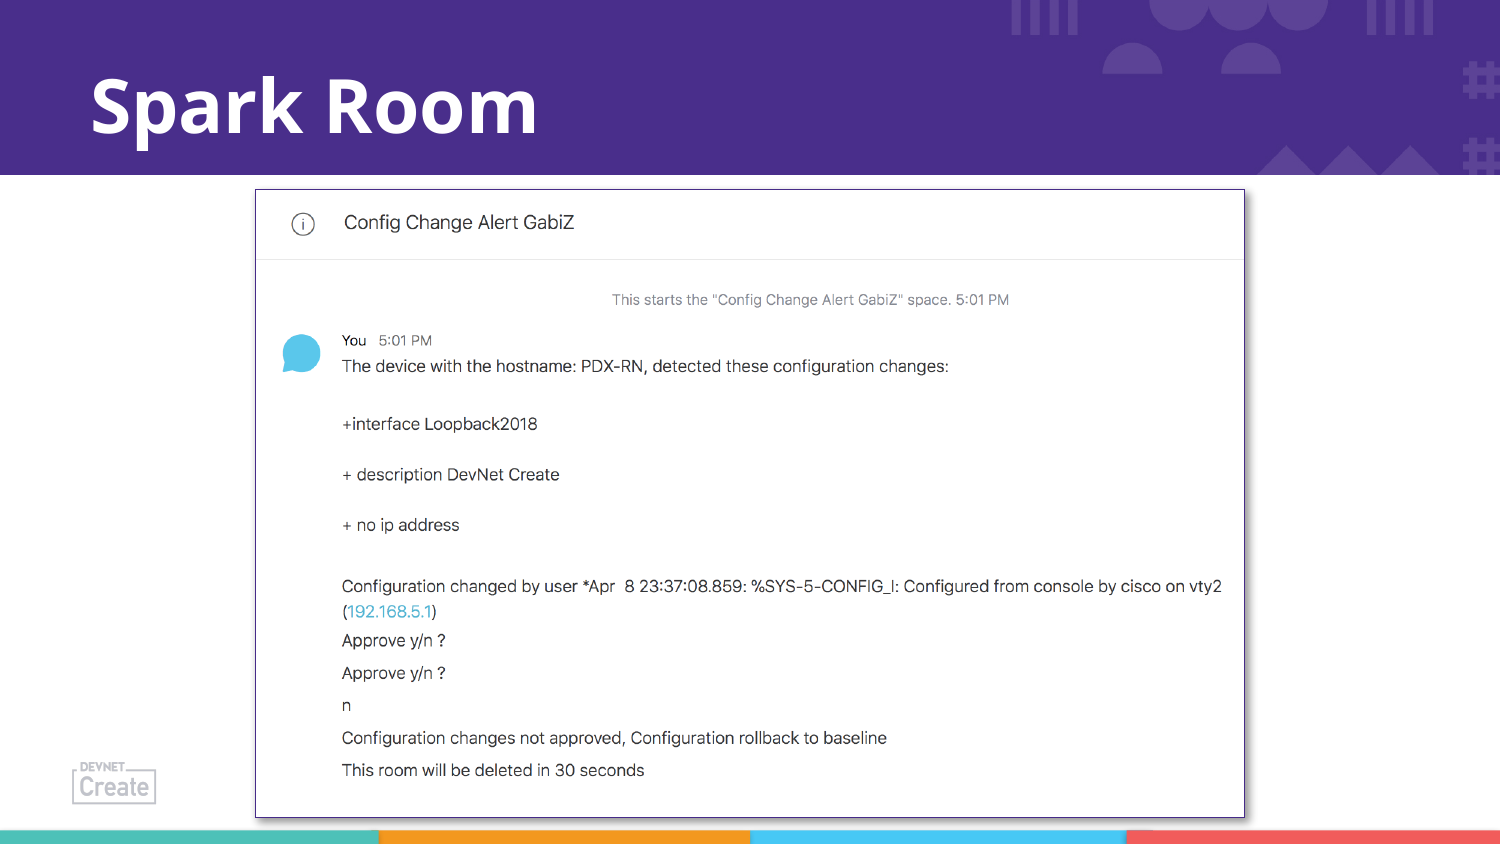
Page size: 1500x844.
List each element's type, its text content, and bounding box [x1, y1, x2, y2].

picture [254, 189, 1246, 818]
picture [0, 0, 1500, 175]
title Spark Room [75, 33, 1425, 175]
